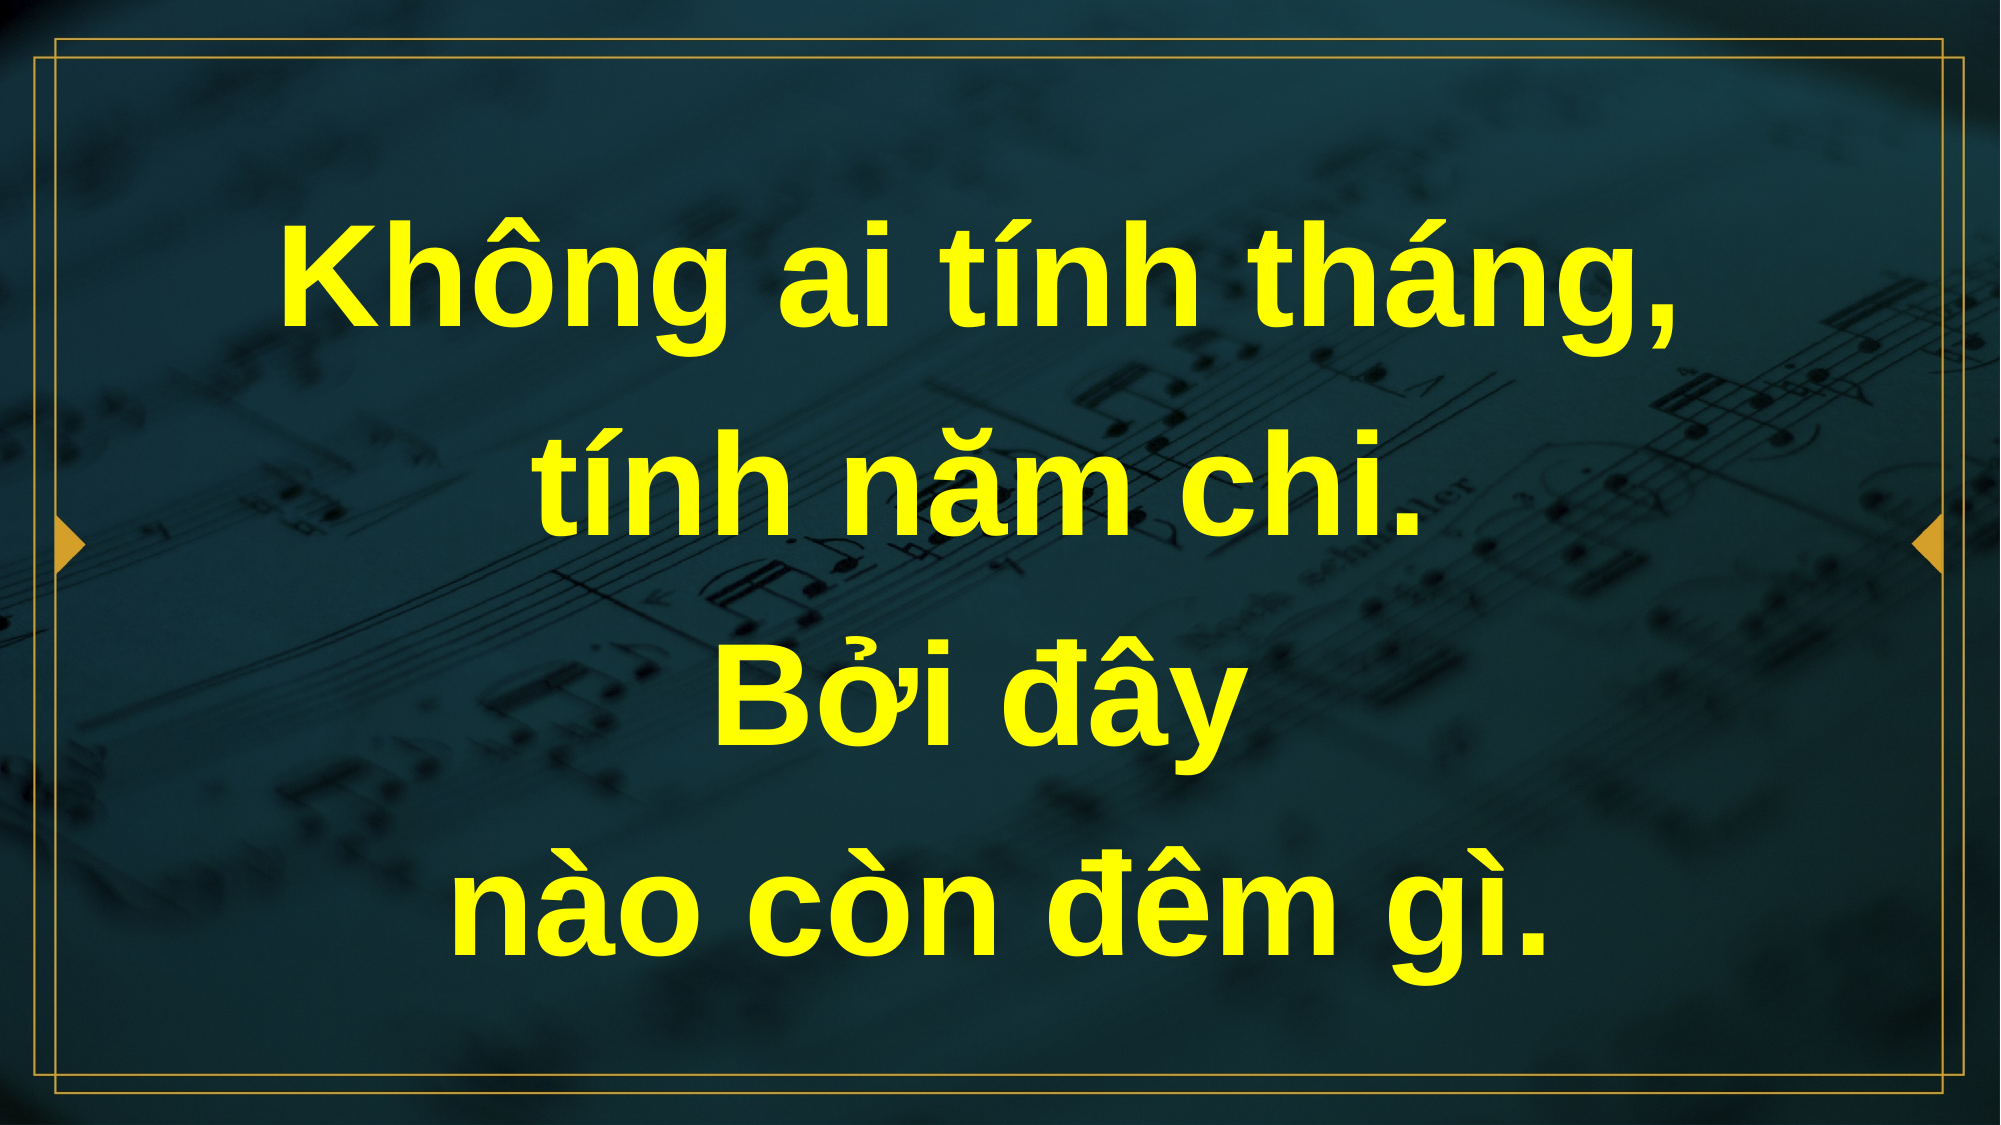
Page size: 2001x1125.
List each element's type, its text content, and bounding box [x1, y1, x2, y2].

title Không ai tính tháng, tính năm chi. Bởi đây nào còn đêm gì. [55, 53, 1945, 1077]
picture [0, 0, 2000, 1125]
